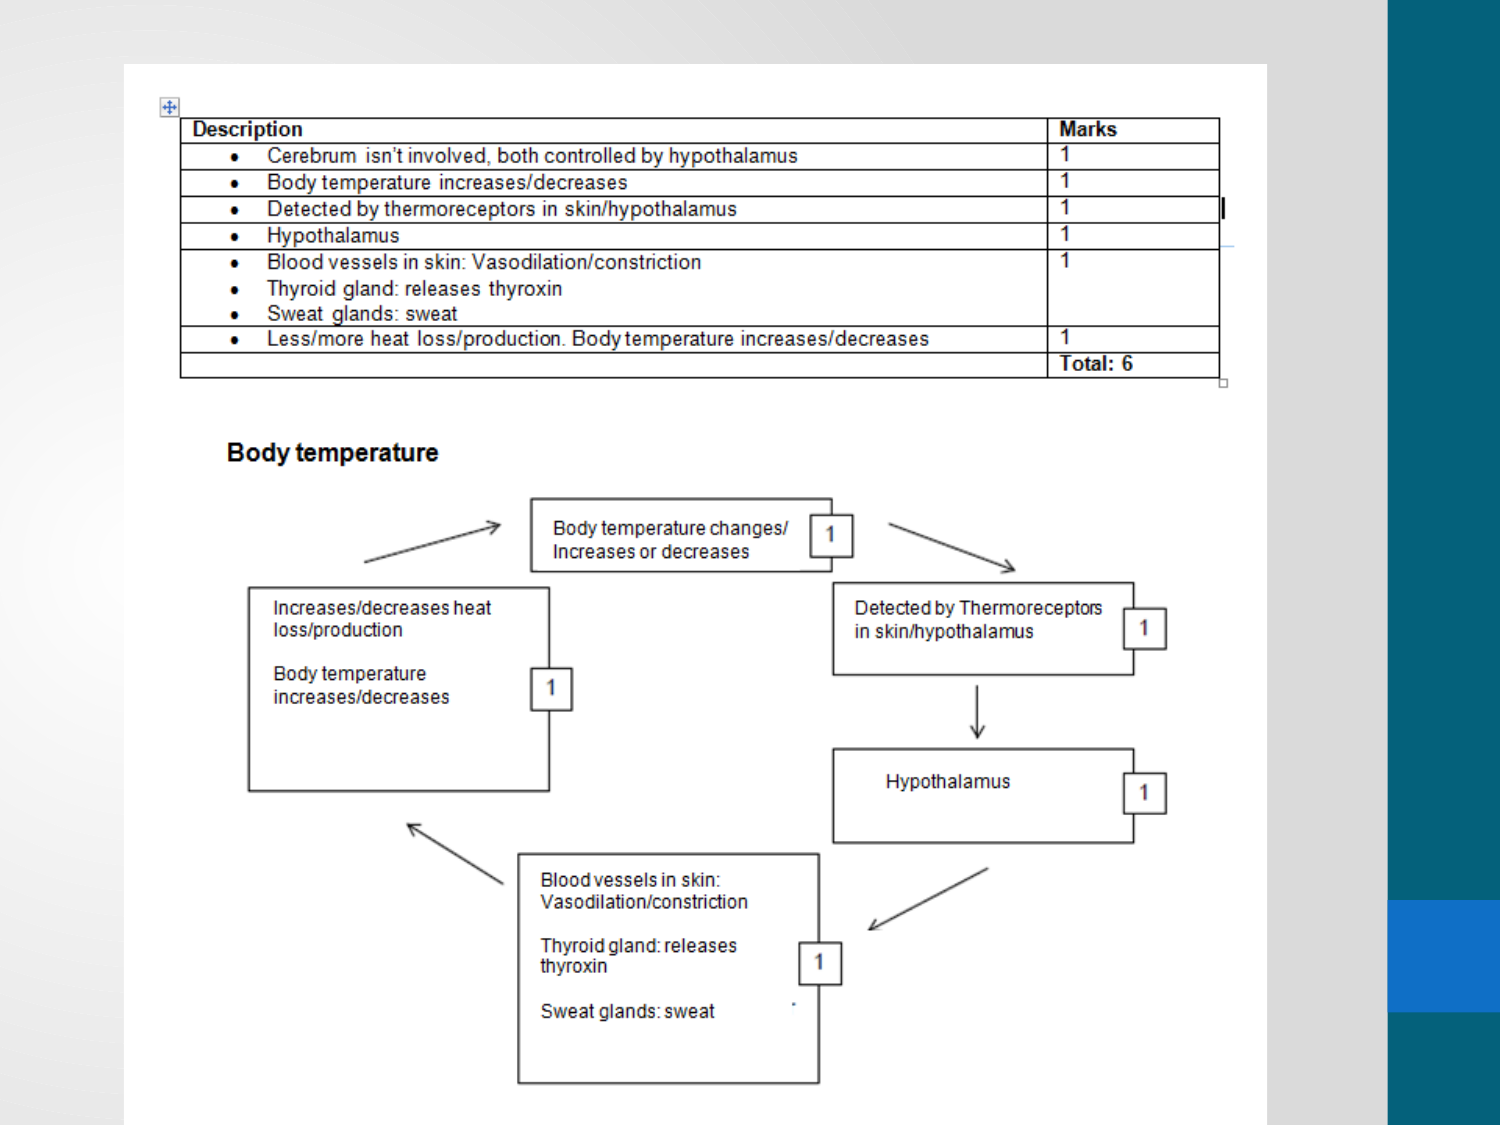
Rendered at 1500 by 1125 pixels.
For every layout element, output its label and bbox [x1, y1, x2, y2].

picture [123, 64, 1268, 1125]
